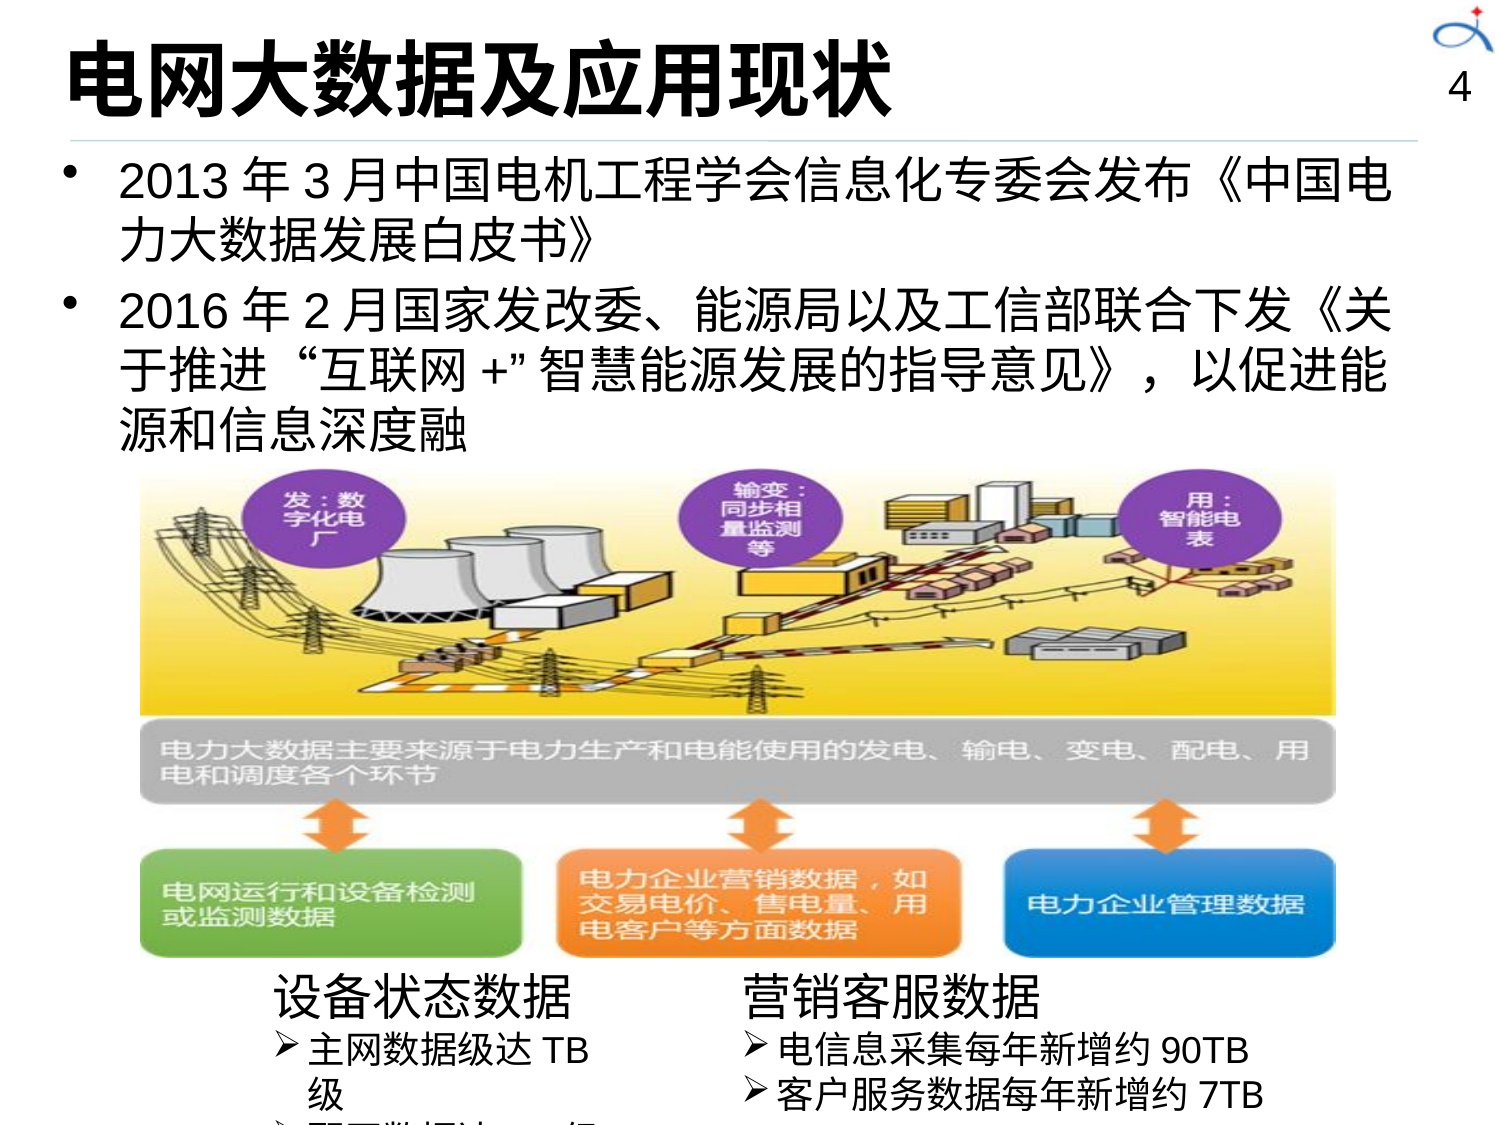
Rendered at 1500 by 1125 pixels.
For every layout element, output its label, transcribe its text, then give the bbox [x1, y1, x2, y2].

picture [140, 468, 1337, 958]
text_box 4 [1406, 58, 1487, 119]
picture [1432, 5, 1495, 55]
list 2013年3月中国电机工程学会信息化专委会发布《中国电力大数据发展白皮书》 2016年2月国家发改委、能源局以及工信部联合下发《关于推进“互联网+”智慧能源发展的指导意见》，以促进能源和信息深度融 [46, 140, 1442, 516]
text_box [257, 958, 1290, 1125]
title 电网大数据及应用现状 [46, 11, 1419, 140]
